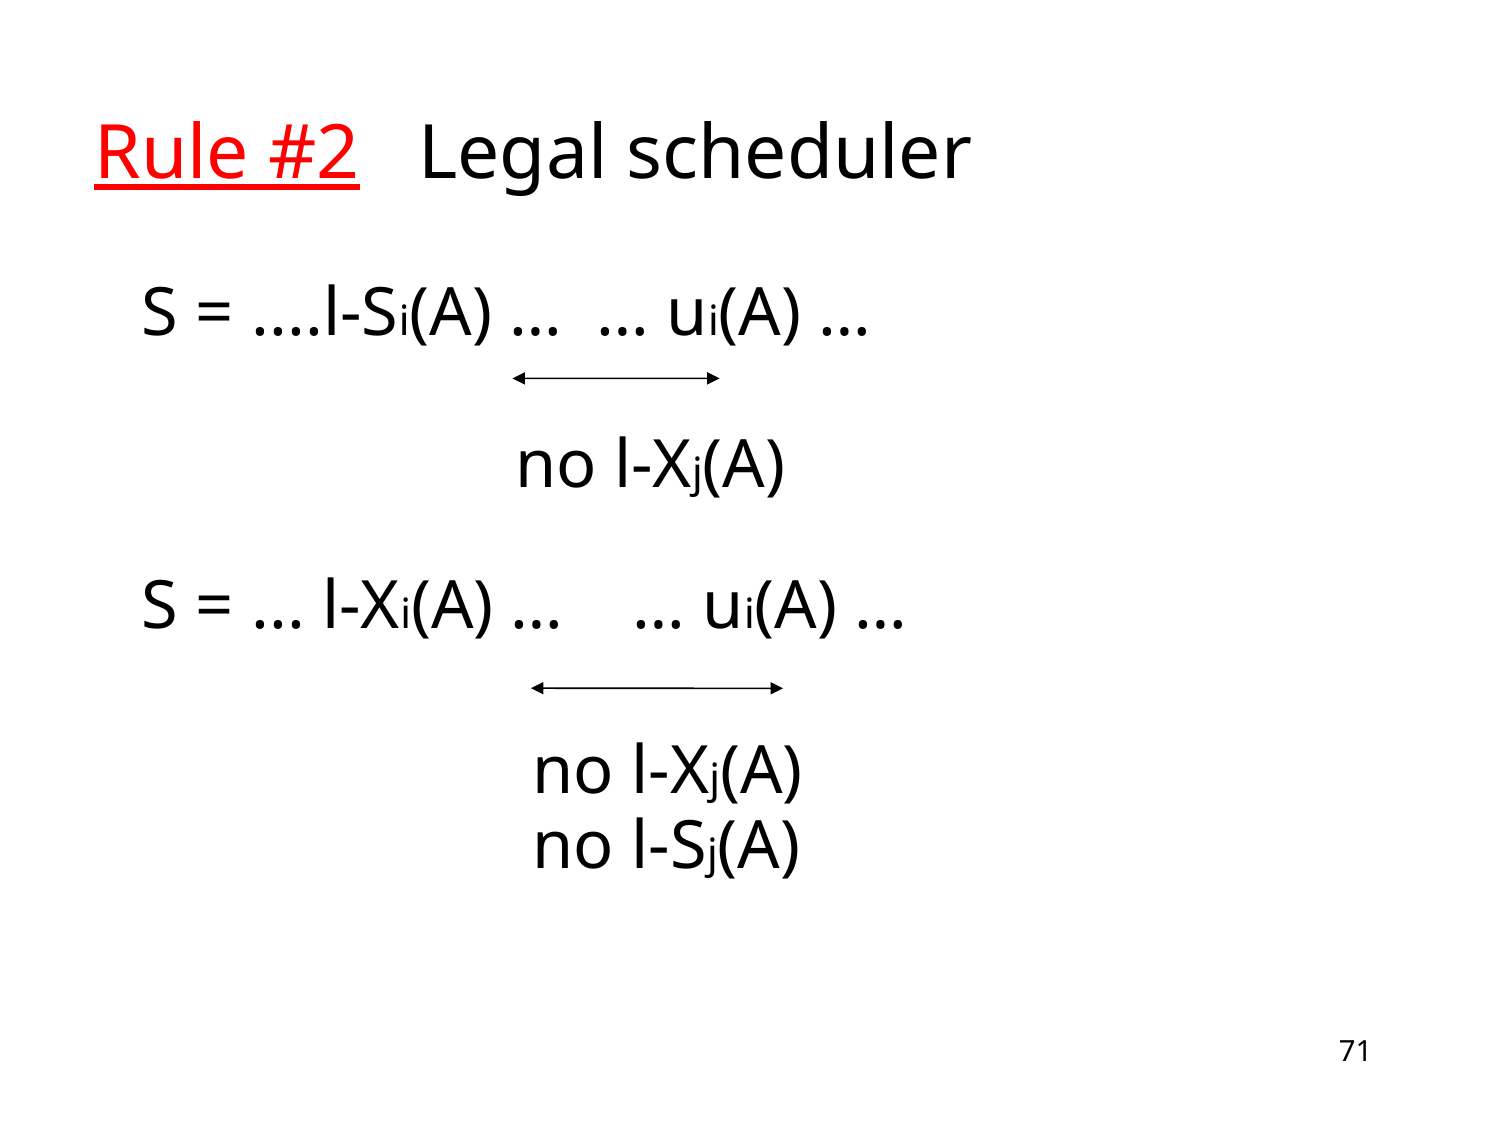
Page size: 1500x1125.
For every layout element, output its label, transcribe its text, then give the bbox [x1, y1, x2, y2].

title Rule #2 Legal scheduler [79, 54, 1355, 243]
text_box [512, 372, 720, 385]
text_box [530, 682, 784, 695]
list S = ....l-Si(A) … … ui(A) … no l-Xj(A) S = ... l-Xi(A) … … ui(A) … no l-Xj(A) no l-Sj(A) [126, 260, 1402, 936]
slide_number 71 [1074, 1024, 1388, 1101]
